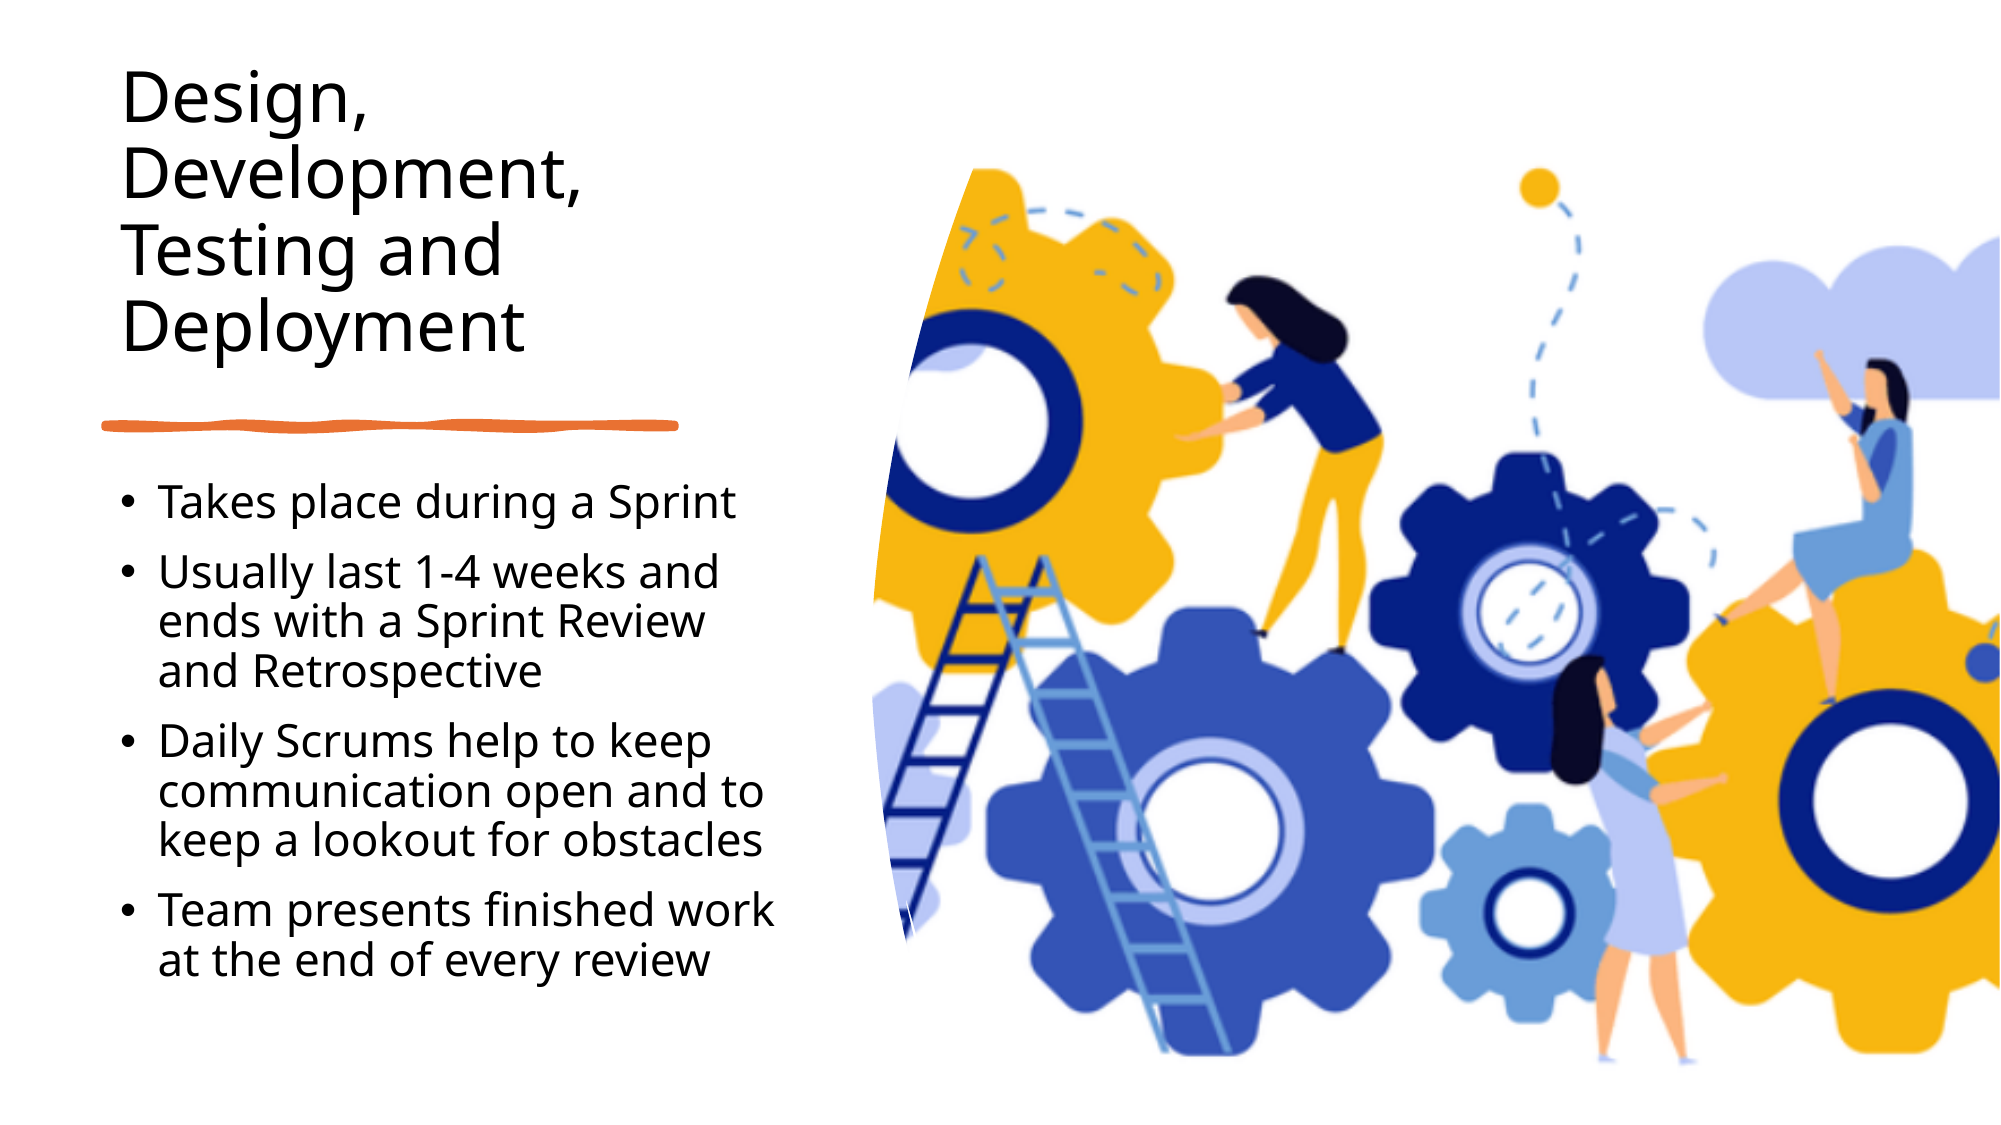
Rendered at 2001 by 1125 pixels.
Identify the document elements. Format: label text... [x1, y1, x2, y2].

text_box [103, 420, 677, 432]
title Design, Development, Testing and Deployment [105, 53, 822, 375]
picture [870, 0, 2000, 1125]
list Takes place during a Sprint Usually last 1-4 weeks and ends with a Sprint Review and Retrospective Daily Scrums help to keep communication open and to keep a lookout for obstacles Team presents finished work at the end of every review [105, 471, 802, 1016]
text_box [0, 0, 870, 1125]
